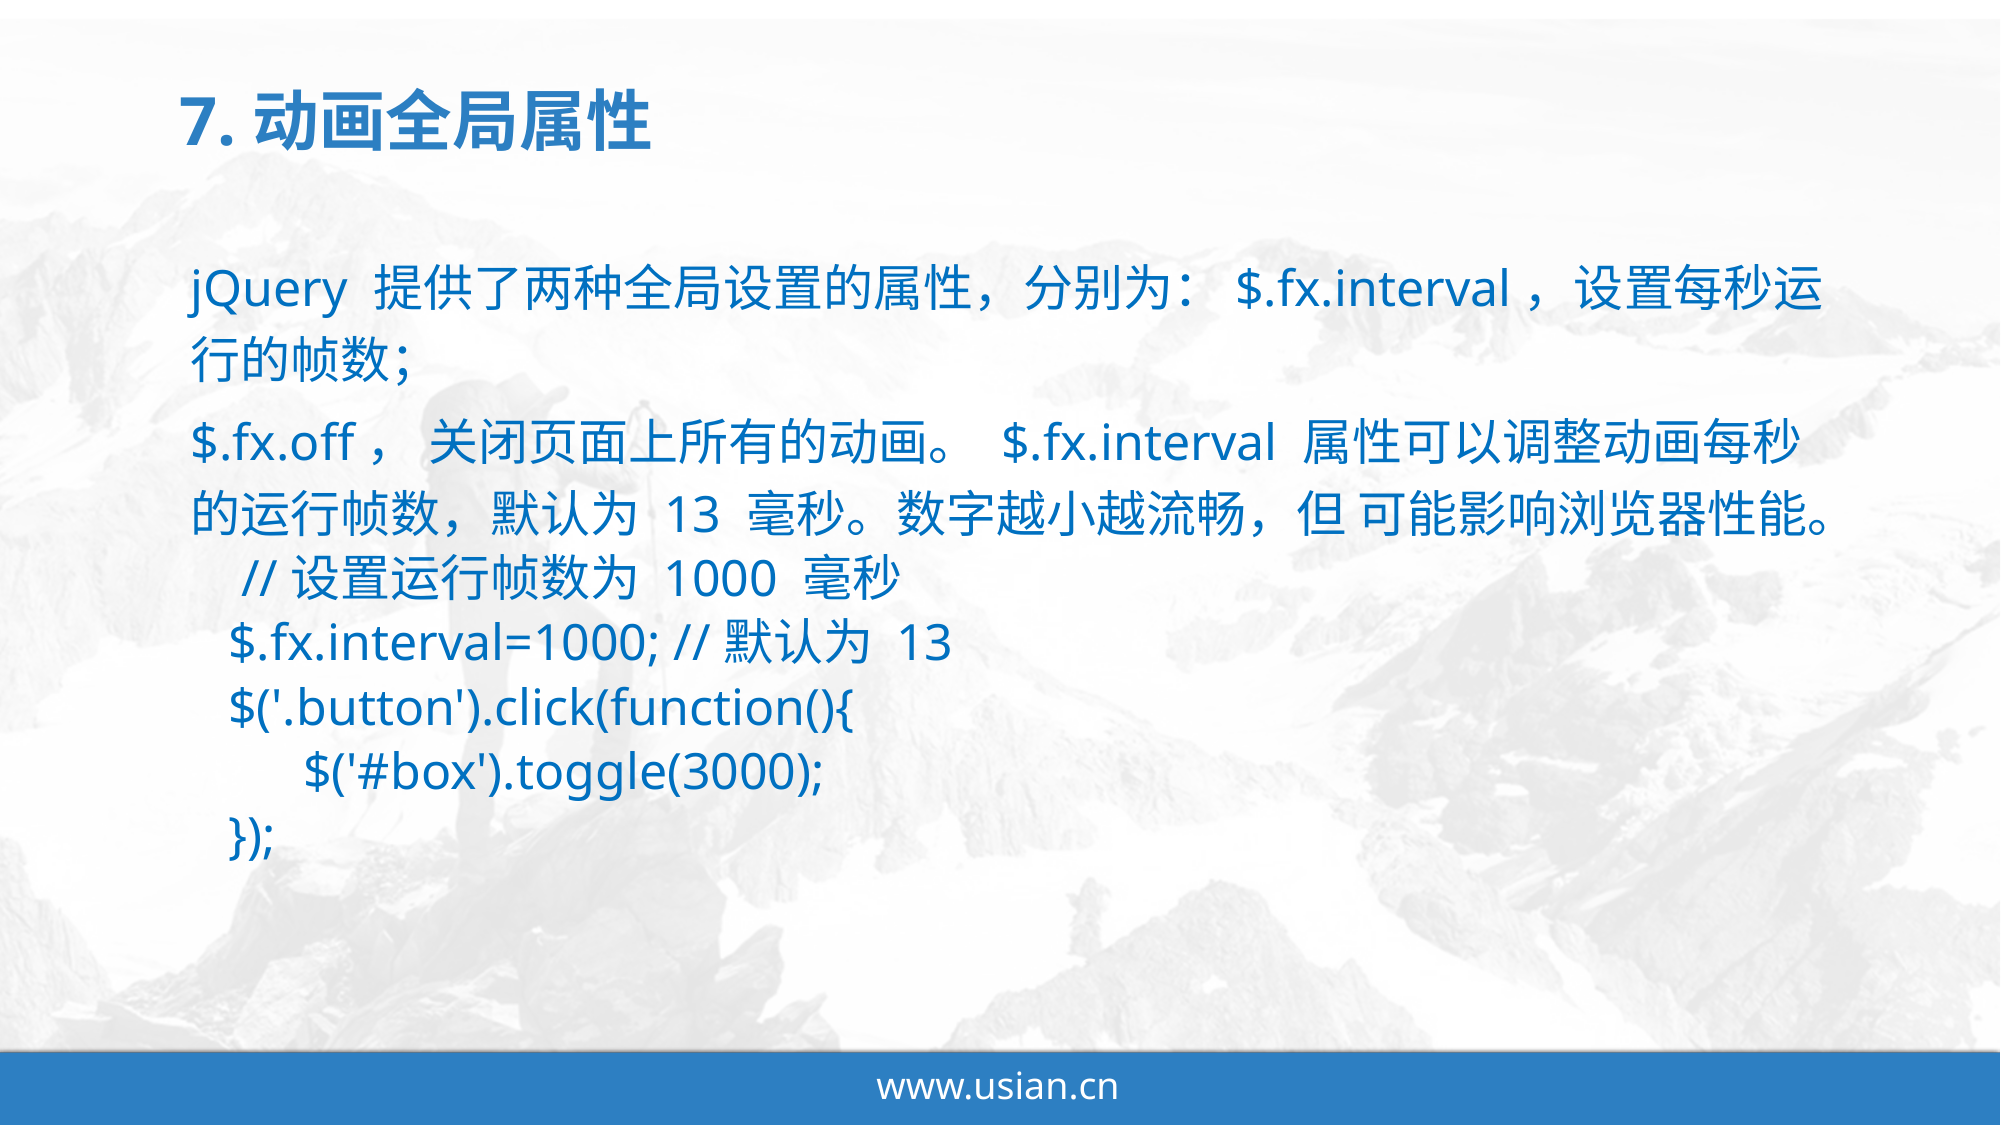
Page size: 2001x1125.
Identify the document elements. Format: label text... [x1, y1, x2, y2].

list jQuery 提供了两种全局设置的属性，分别为：$.fx.interval，设置每秒运行的帧数； $.fx.off， 关闭页面上所有的动画。 $.fx.interval 属性可以调整动画每秒的运行帧数，默认为 13 毫秒。数字越小越流畅，但 可能影响浏览器性能。 //设置运行帧数为 1000 毫秒 $.fx.interval=1000; //默认为 13 $('.button').click(function(){ $('#box').toggle(3000); }); [138, 236, 1863, 1024]
picture [0, 0, 2001, 1125]
title 7.动画全局属性 [138, 59, 1202, 168]
